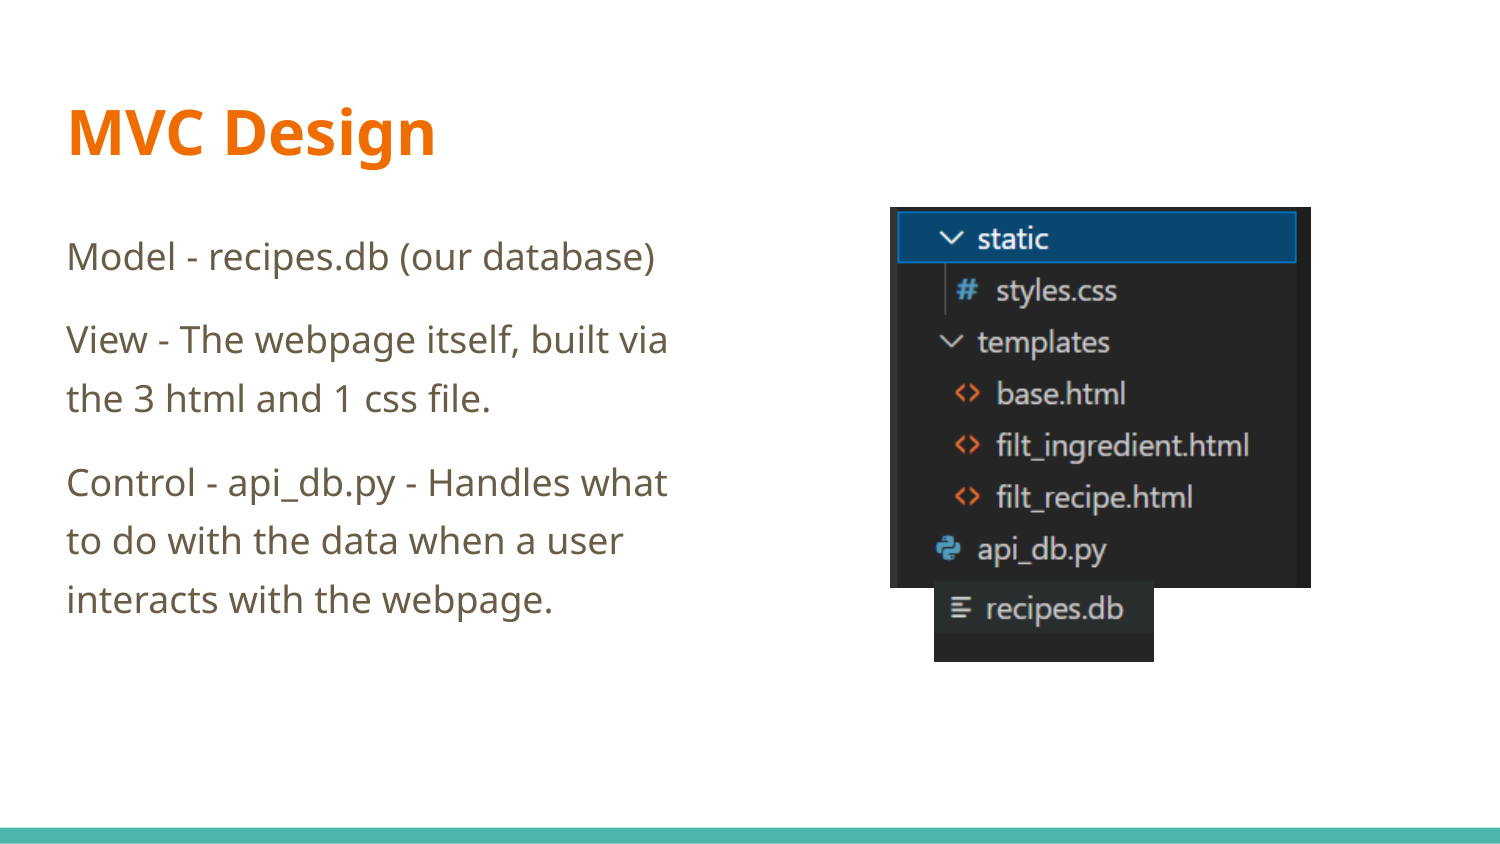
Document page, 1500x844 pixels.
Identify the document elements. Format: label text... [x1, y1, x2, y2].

title MVC Design [51, 72, 1449, 189]
picture [889, 207, 1311, 662]
list Model - recipes.db (our database) View - The webpage itself, built via the 3 html and 1 css file. Control - api_db.py - Handles what to do with the data when a user interacts with the webpage. [51, 207, 715, 750]
